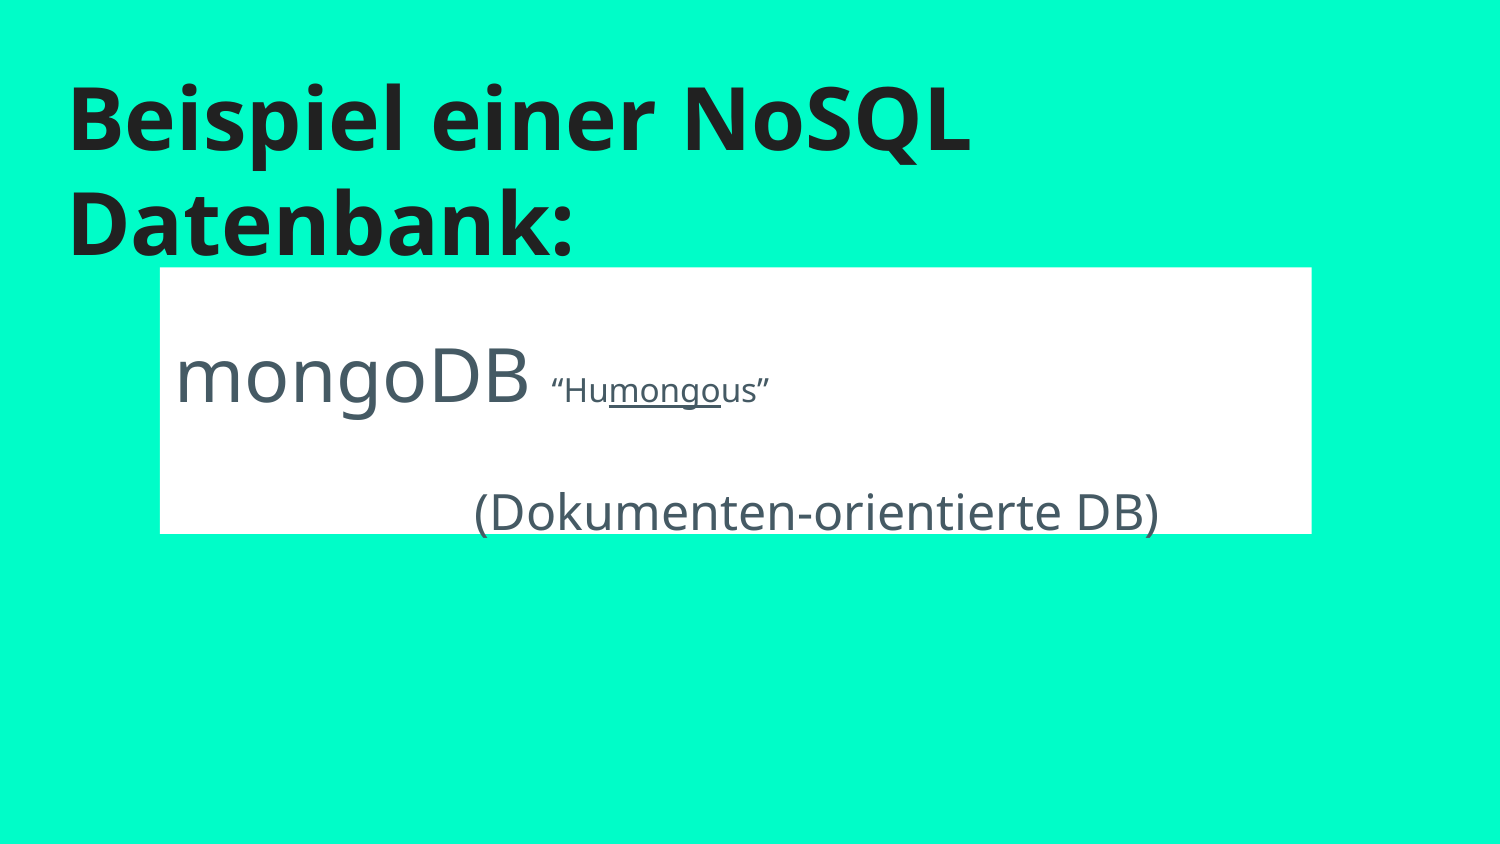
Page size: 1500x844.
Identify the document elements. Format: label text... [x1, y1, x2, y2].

list mongoDB “Humongous” (Dokumenten-orientierte DB) [159, 267, 1312, 534]
title Beispiel einer NoSQL Datenbank: [51, 48, 1449, 180]
